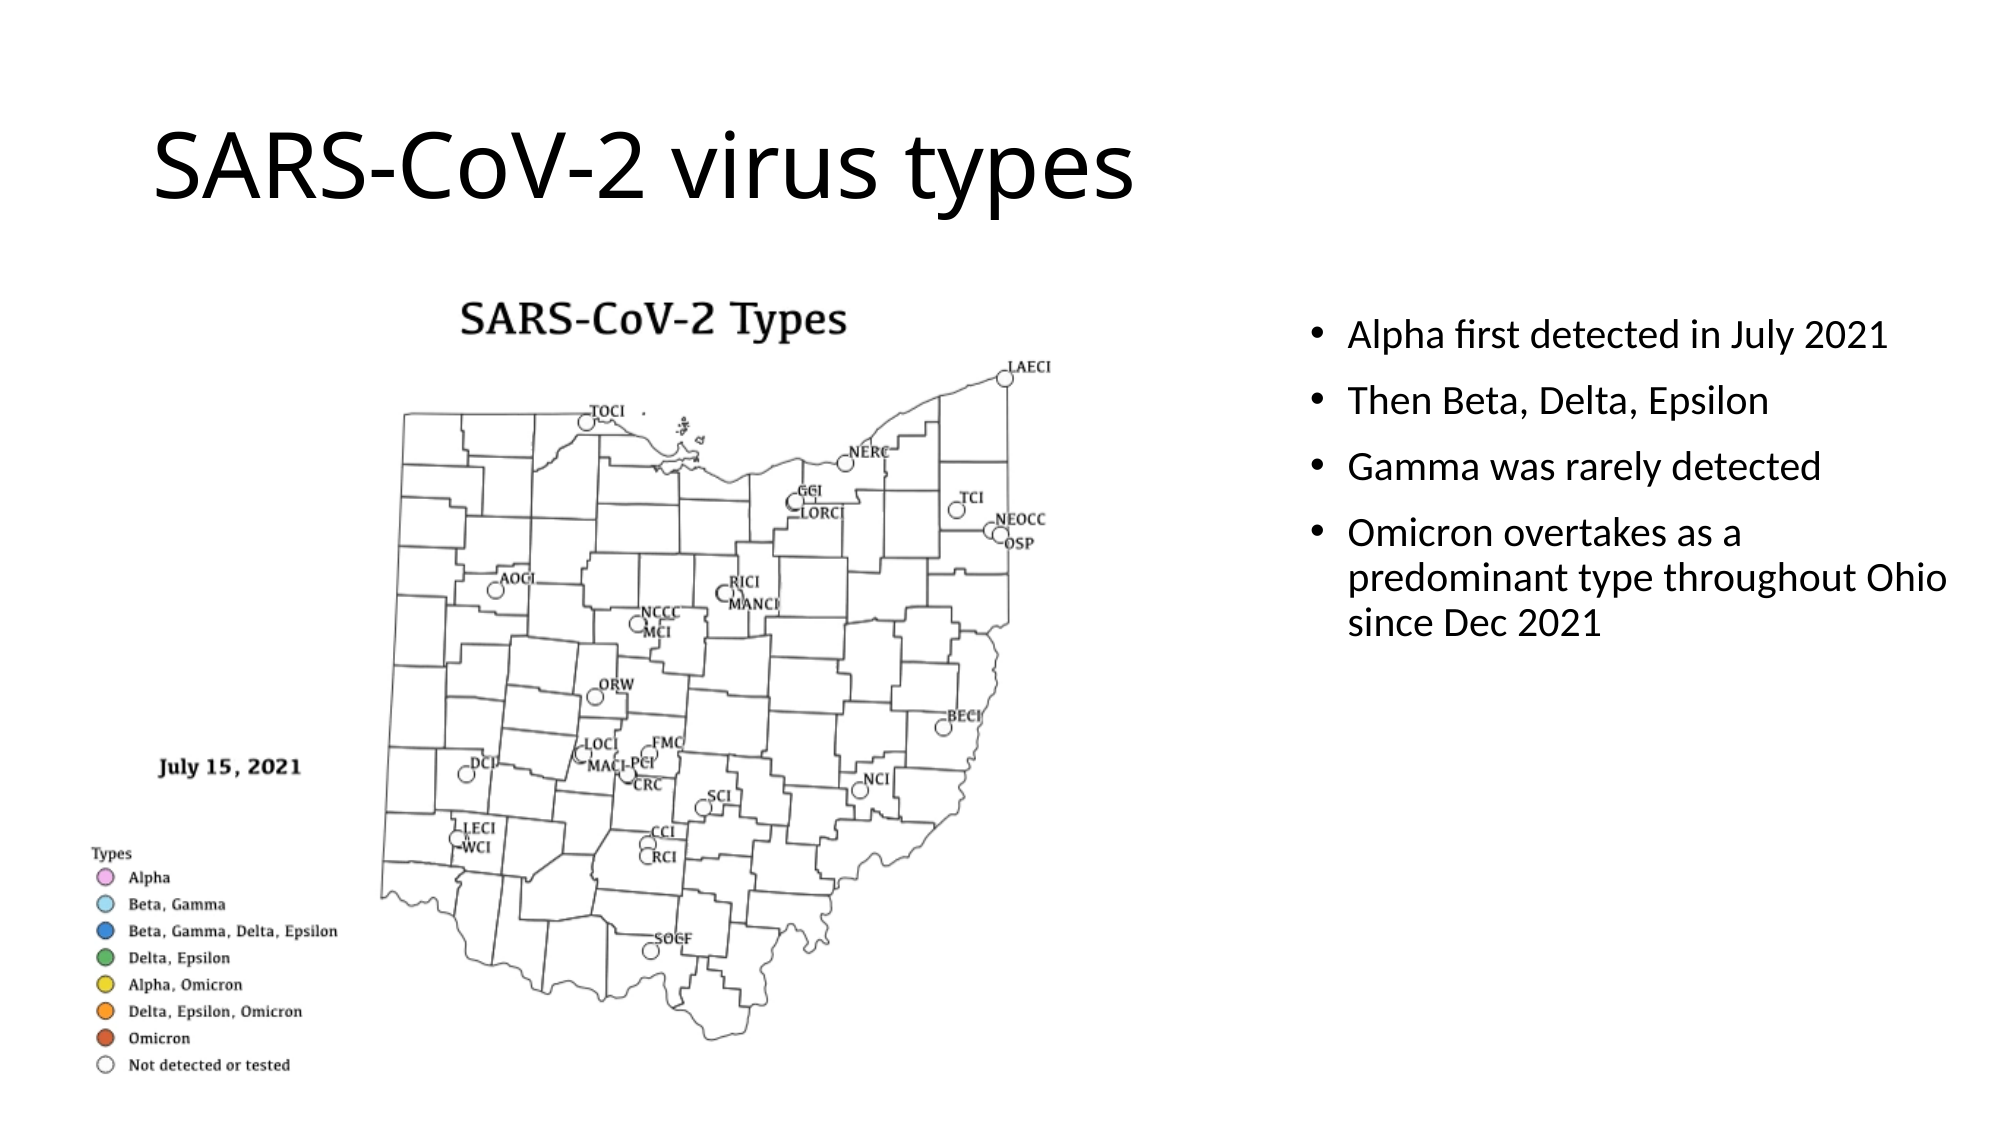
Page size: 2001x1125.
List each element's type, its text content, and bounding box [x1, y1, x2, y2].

title SARS-CoV-2 virus types [137, 59, 1863, 278]
list Alpha first detected in July 2021 Then Beta, Delta, Epsilon Gamma was rarely detected Omicron overtakes as a predominant type throughout Ohio since Dec 2021 [1296, 305, 1978, 704]
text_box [12, 277, 1296, 1078]
